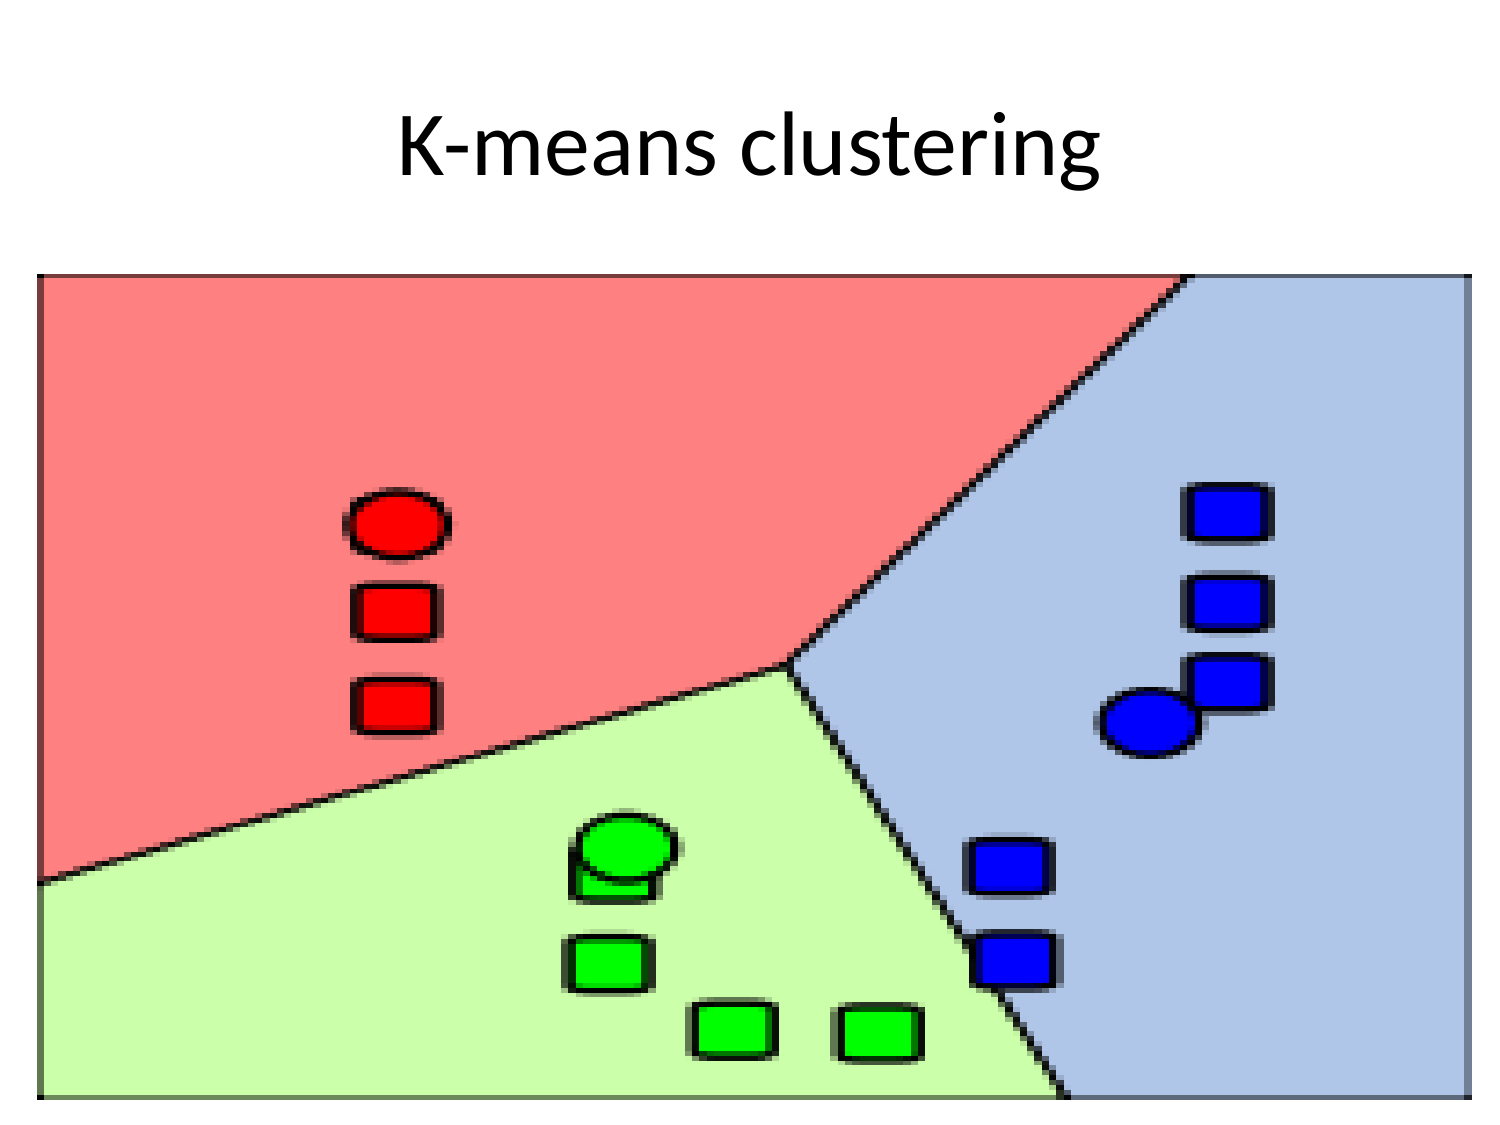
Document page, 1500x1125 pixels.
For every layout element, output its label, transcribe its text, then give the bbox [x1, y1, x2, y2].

title K-means clustering [75, 45, 1425, 233]
picture [37, 274, 1472, 1101]
